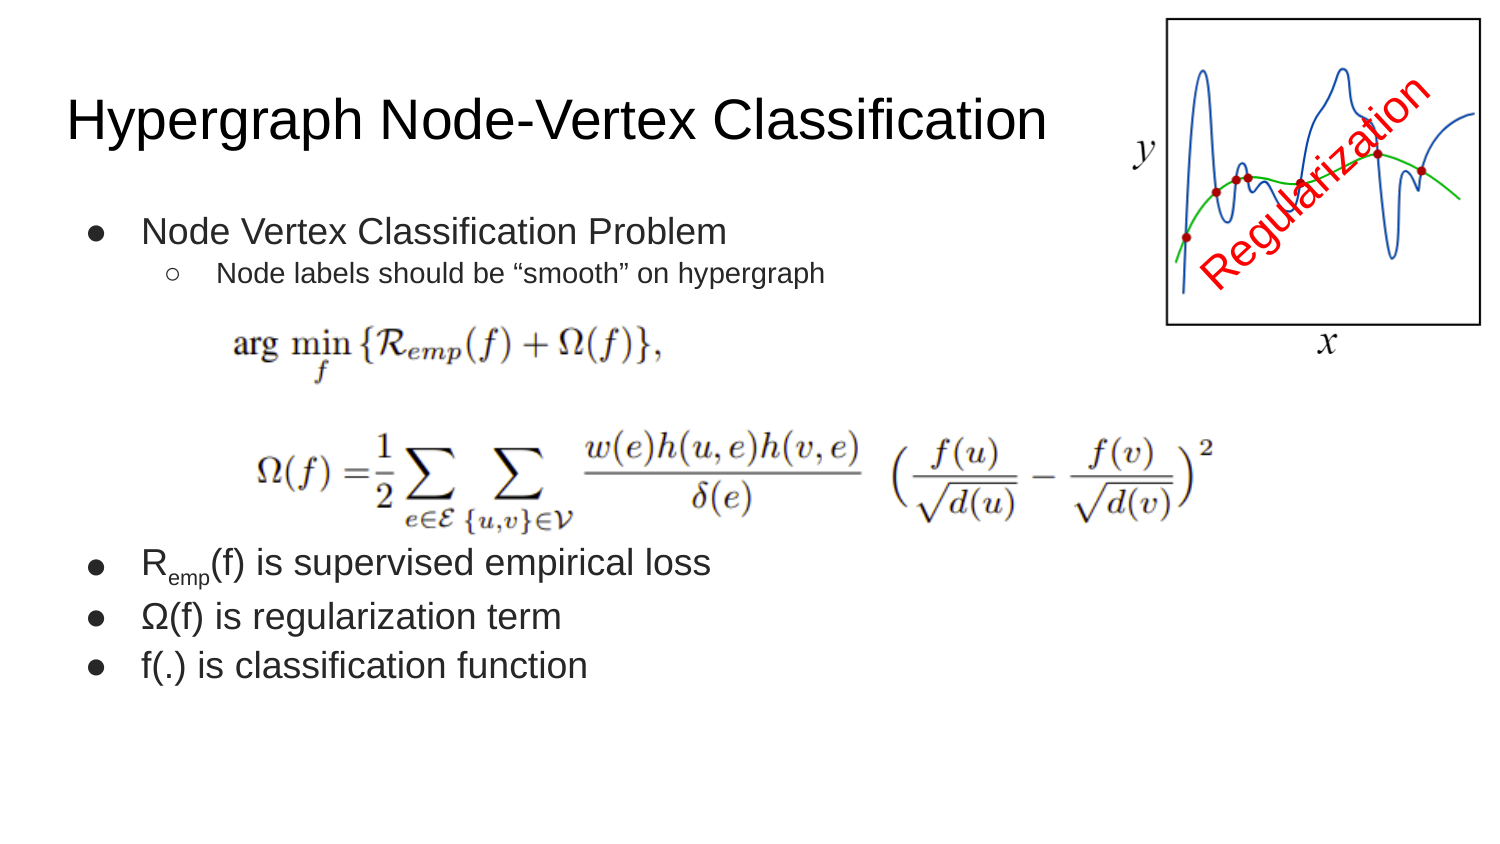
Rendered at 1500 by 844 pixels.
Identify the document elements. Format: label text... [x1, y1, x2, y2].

picture [1121, 0, 1500, 366]
picture [213, 313, 682, 393]
title Hypergraph Node-Vertex Classification [51, 72, 1116, 167]
list Node Vertex Classification Problem Node labels should be “smooth” on hypergraph Remp(f) is supervised empirical loss Ω(f) is regularization term f(.) is classification function [51, 189, 1449, 750]
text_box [201, 394, 1217, 544]
